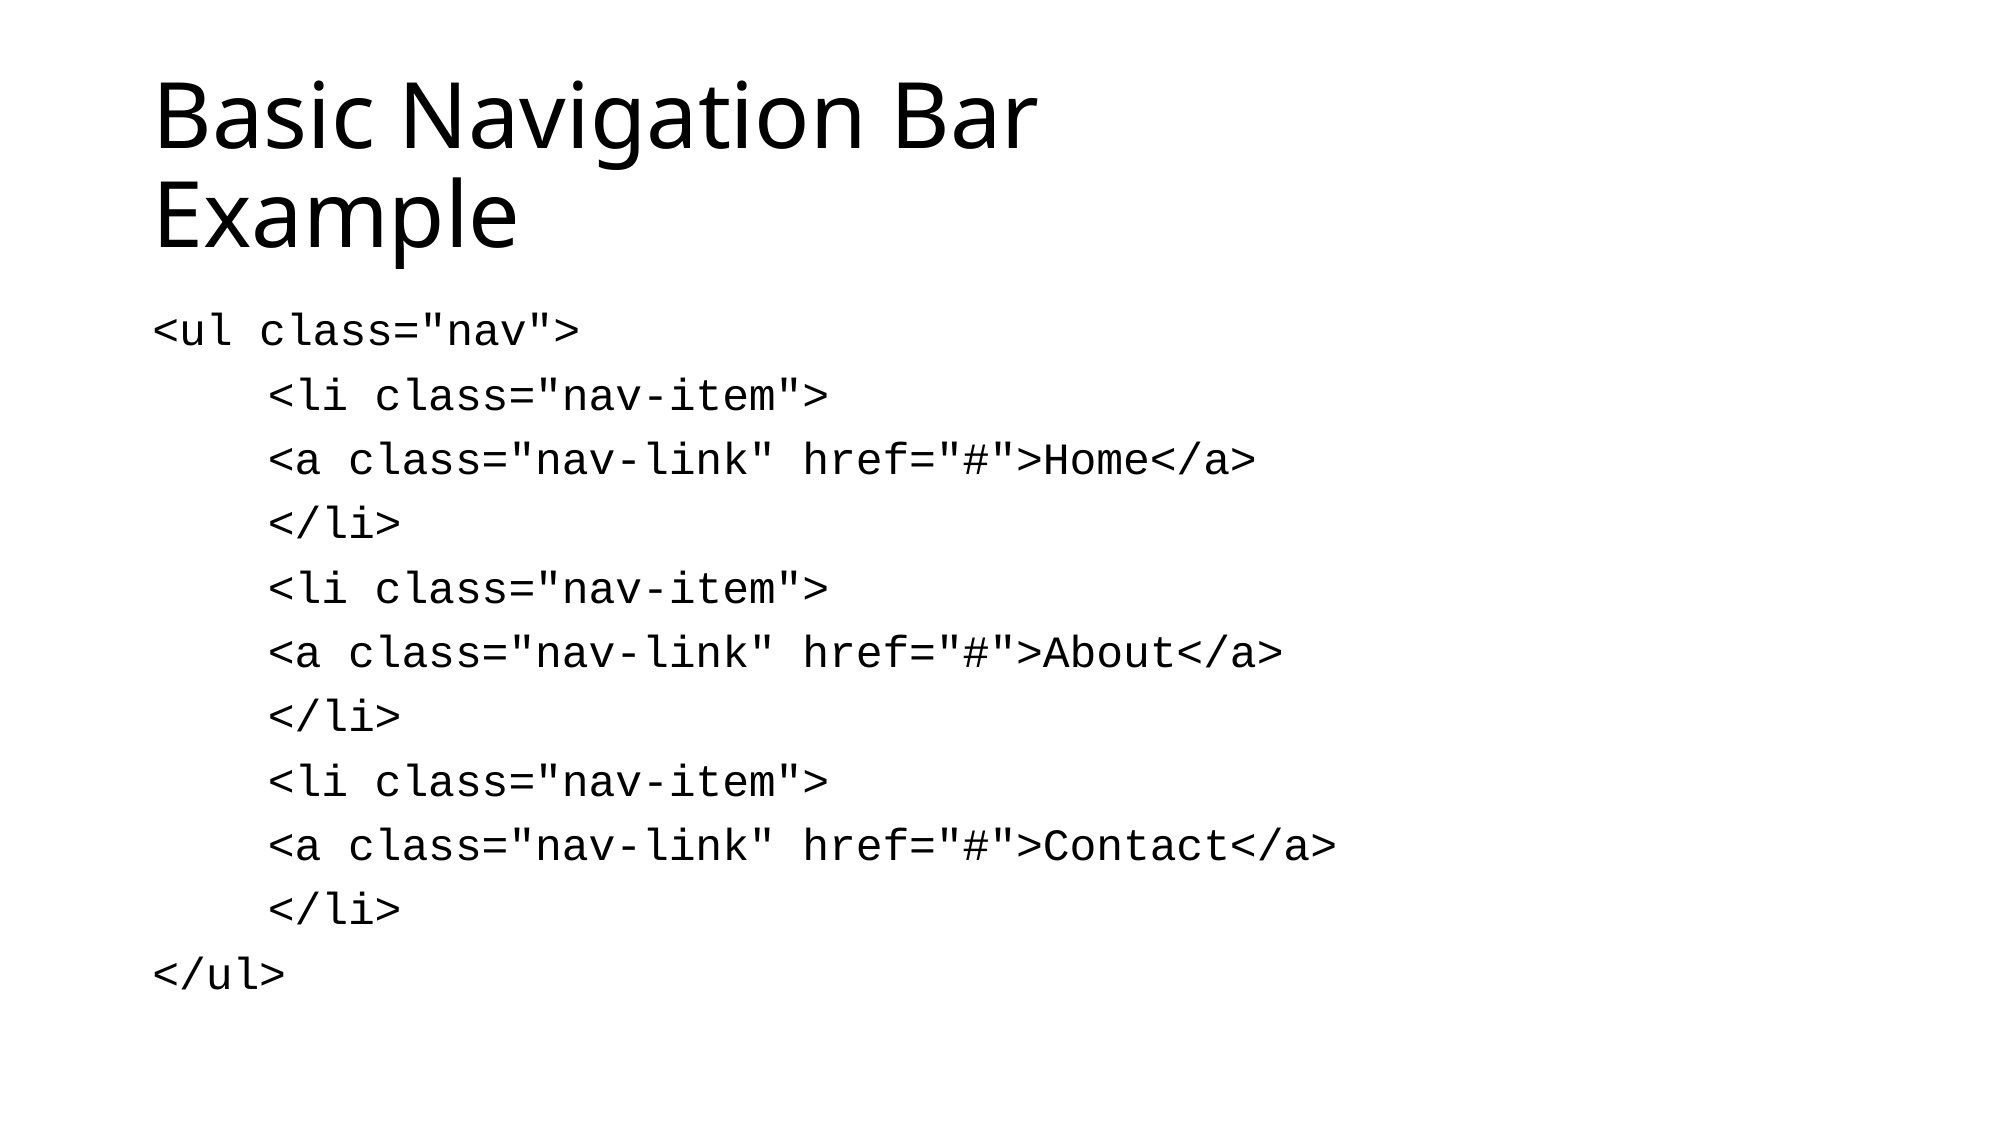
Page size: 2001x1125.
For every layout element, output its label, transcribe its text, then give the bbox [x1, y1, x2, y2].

list <ul class="nav"> <li class="nav-item"> <a class="nav-link" href="#">Home</a> </li> <li class="nav-item"> <a class="nav-link" href="#">About</a> </li> <li class="nav-item"> <a class="nav-link" href="#">Contact</a> </li> </ul> [137, 299, 1863, 1014]
title Basic Navigation Bar Example [137, 59, 1863, 278]
